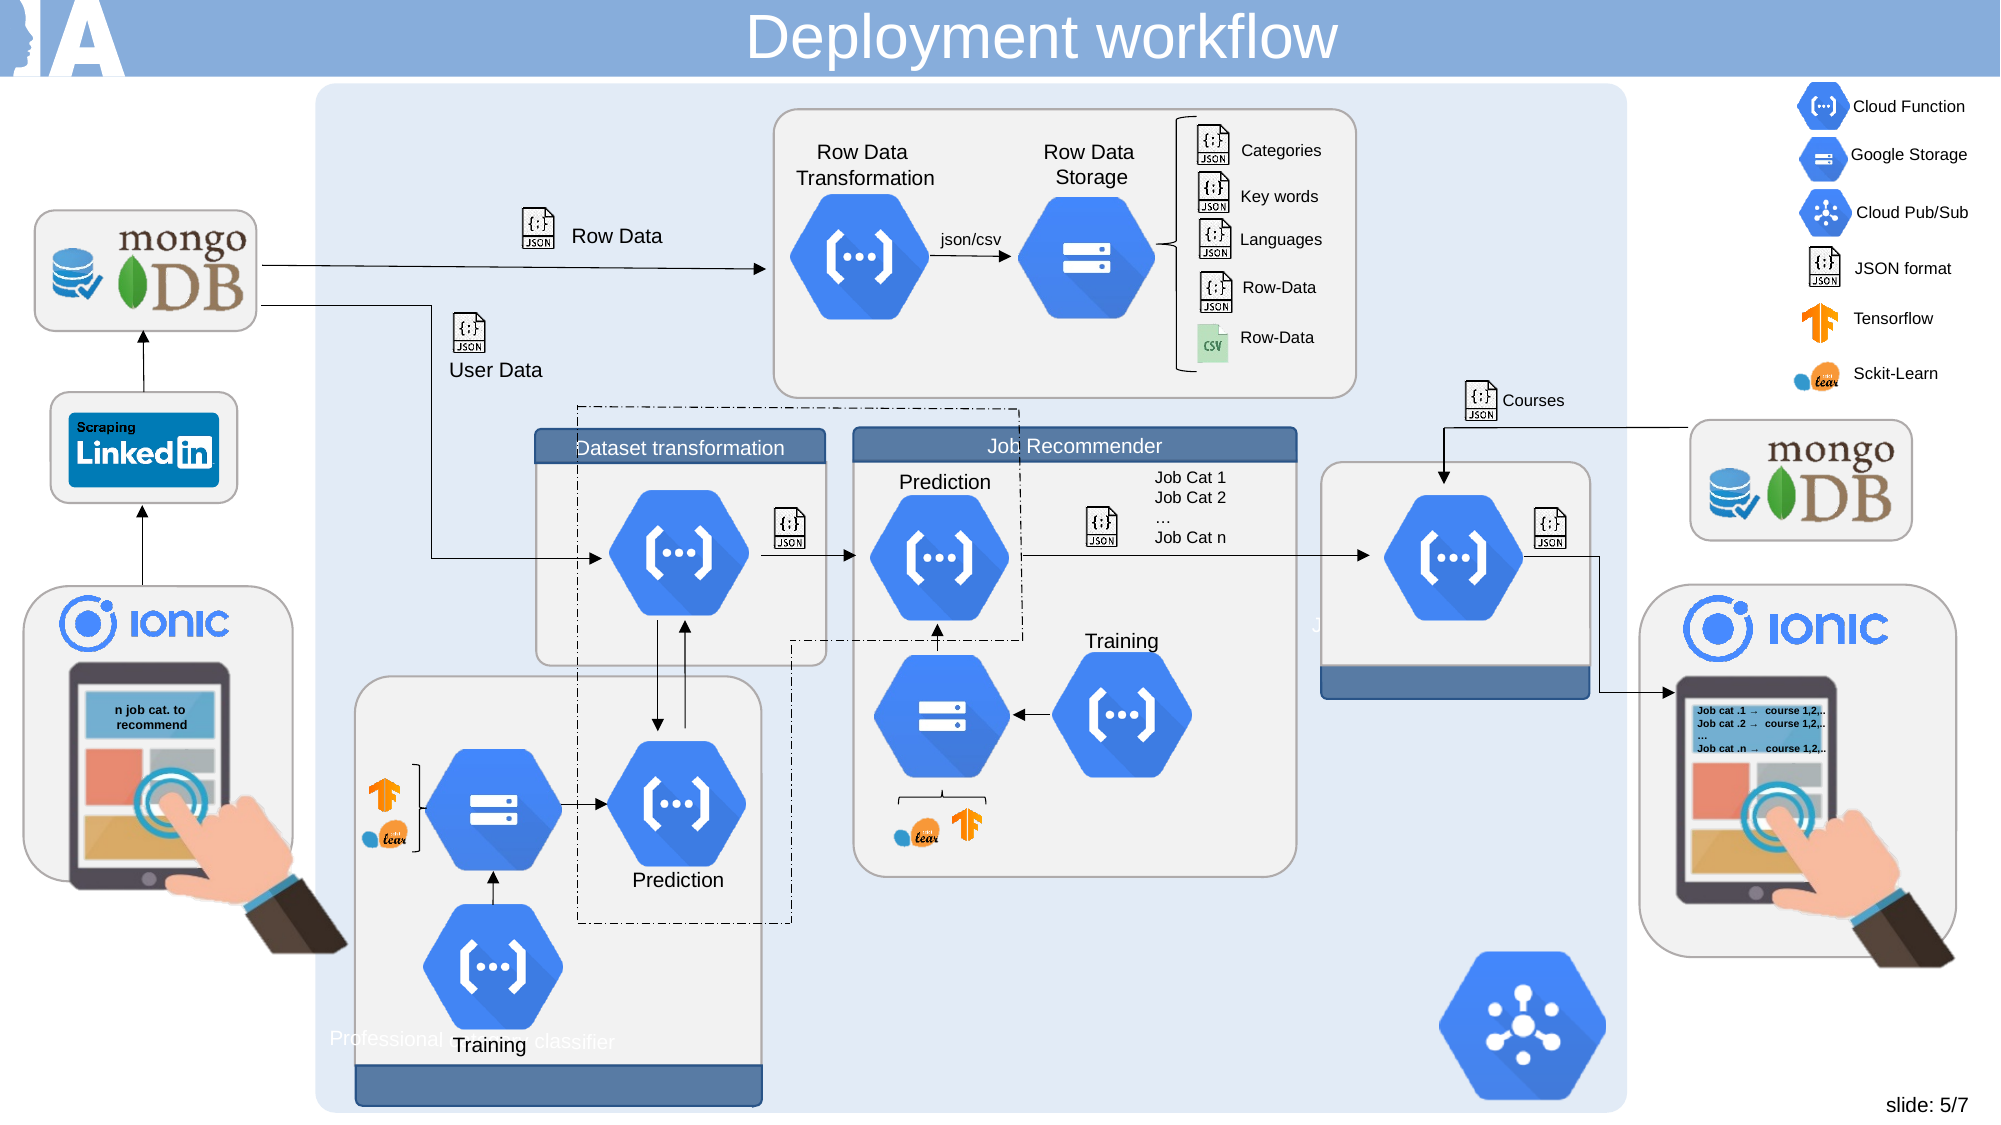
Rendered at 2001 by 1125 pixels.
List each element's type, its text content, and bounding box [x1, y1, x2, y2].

picture [1194, 218, 1236, 259]
picture [0, 655, 449, 988]
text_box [1797, 82, 1985, 343]
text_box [577, 405, 1023, 924]
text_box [23, 197, 293, 655]
list Deployment workflow [653, 0, 1432, 77]
picture [1769, 351, 1870, 406]
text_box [1537, 333, 1595, 556]
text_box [1628, 584, 2000, 1002]
picture [1193, 171, 1234, 213]
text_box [261, 305, 602, 559]
text_box Sckit-Learn [1870, 355, 1954, 391]
picture [1460, 380, 1502, 421]
picture [1195, 271, 1237, 313]
picture [1529, 507, 1571, 549]
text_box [261, 265, 767, 270]
text_box slide: 5/7 [1854, 1083, 2000, 1125]
picture [517, 207, 559, 249]
picture [448, 312, 490, 354]
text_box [1523, 556, 1676, 693]
picture [1081, 506, 1122, 547]
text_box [315, 83, 1628, 1113]
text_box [1690, 408, 1912, 544]
picture [1192, 124, 1234, 166]
picture [1439, 942, 1606, 1109]
